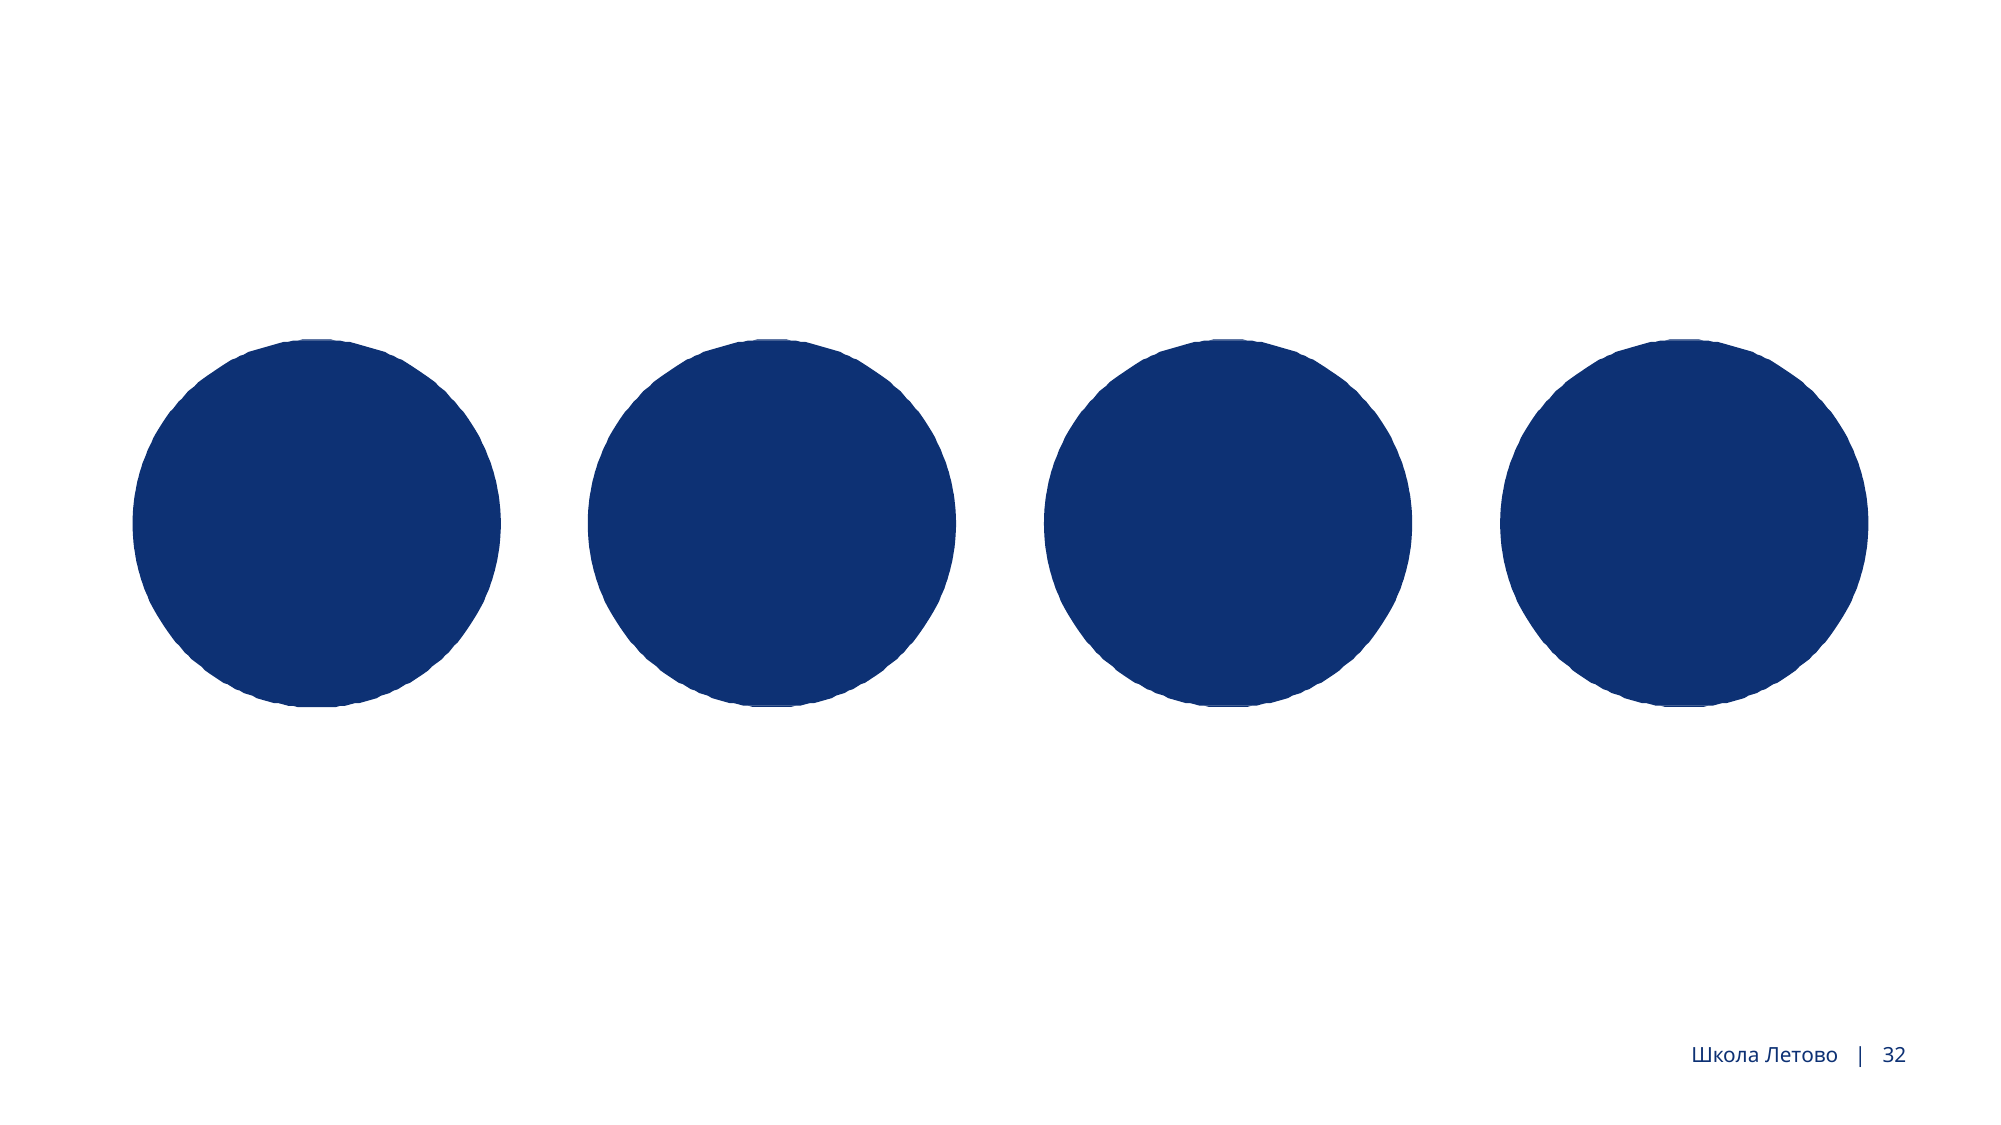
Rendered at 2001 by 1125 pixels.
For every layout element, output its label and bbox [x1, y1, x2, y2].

picture [615, 367, 931, 682]
picture [1527, 367, 1843, 682]
text_box [594, 526, 963, 814]
picture [159, 367, 475, 682]
picture [1071, 367, 1387, 682]
